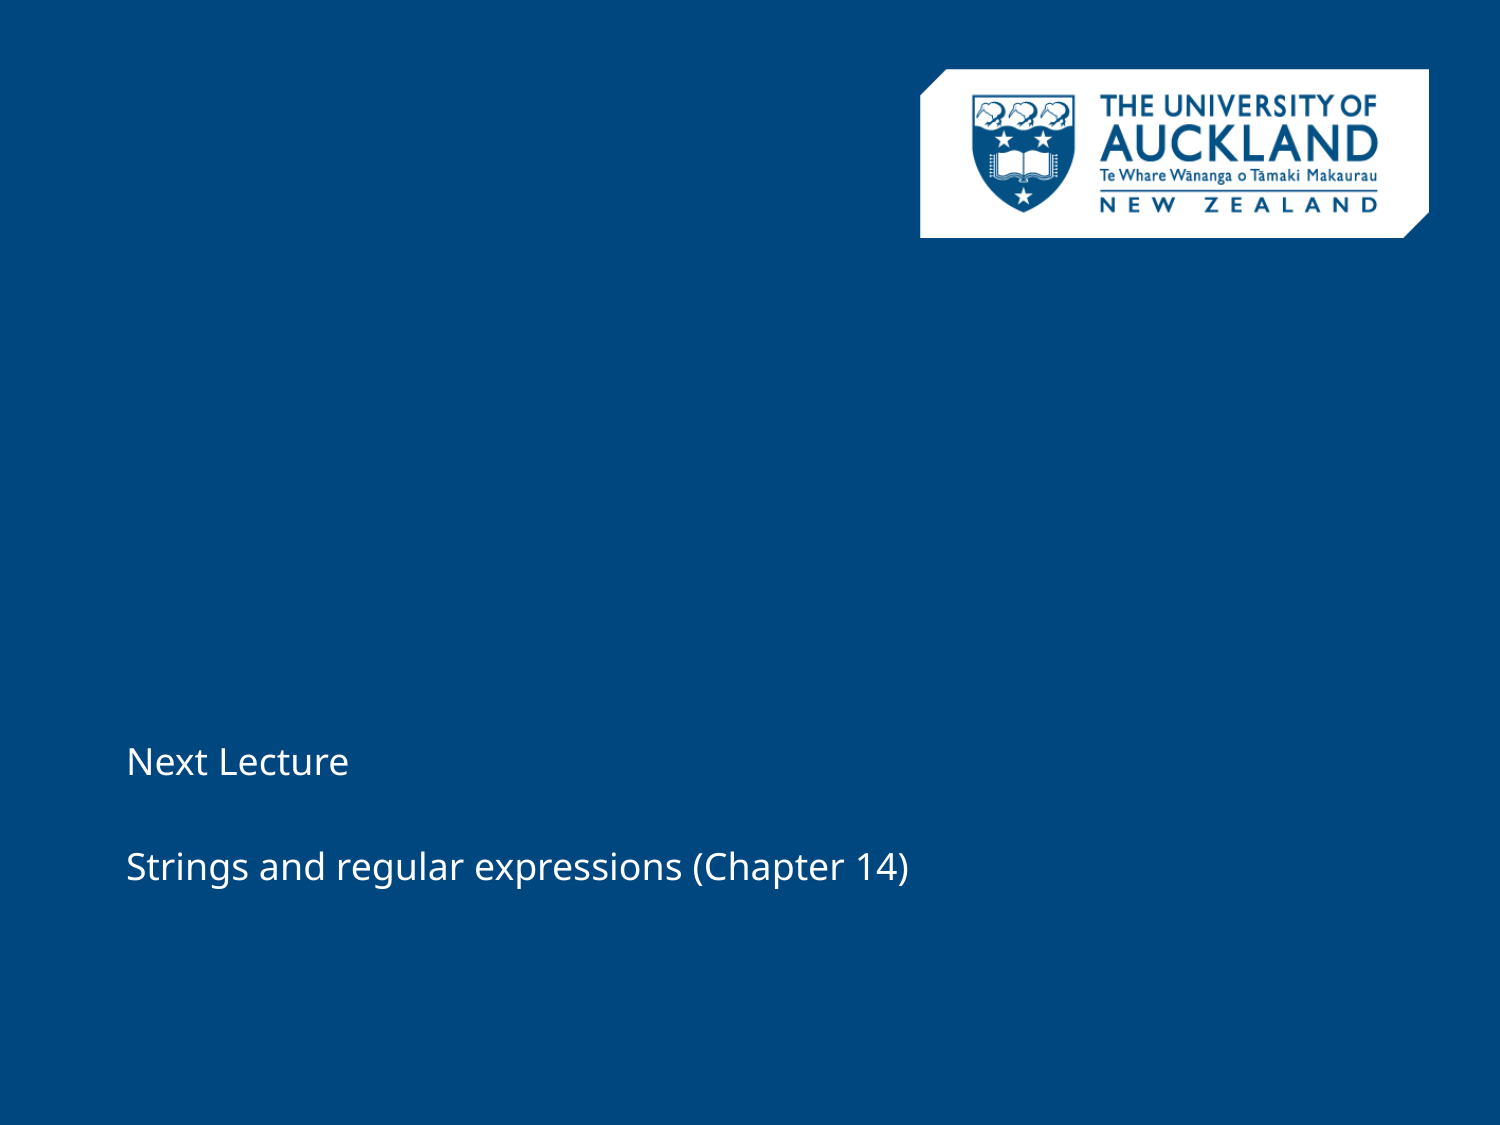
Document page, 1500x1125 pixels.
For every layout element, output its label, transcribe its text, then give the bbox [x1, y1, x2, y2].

list Next Lecture Strings and regular expressions (Chapter 14) [111, 374, 1429, 896]
picture [920, 69, 1429, 238]
